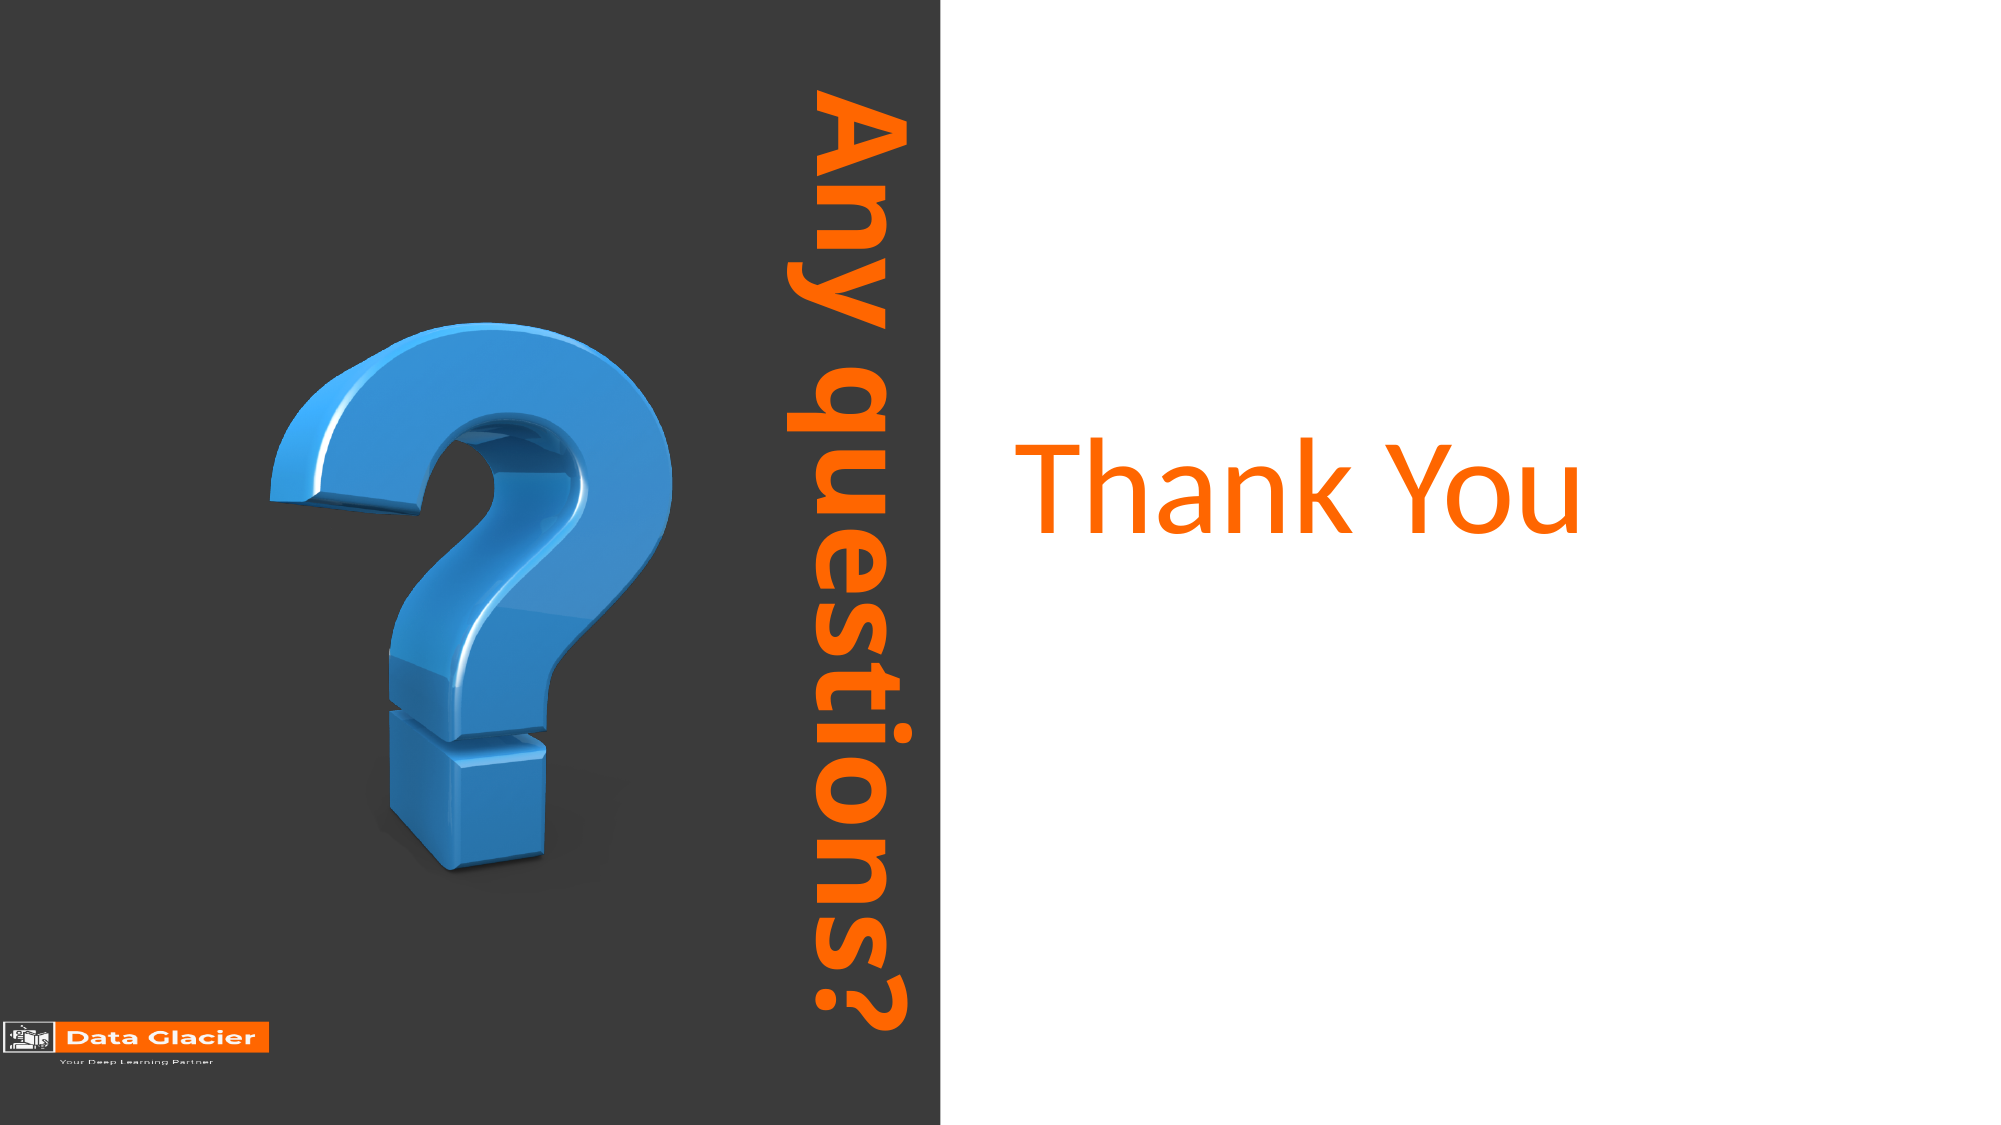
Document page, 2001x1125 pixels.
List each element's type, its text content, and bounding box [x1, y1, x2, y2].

picture [268, 321, 673, 894]
title Any questions? [0, 0, 941, 1125]
picture [0, 961, 272, 1125]
subtitle Thank You [845, 407, 1758, 679]
